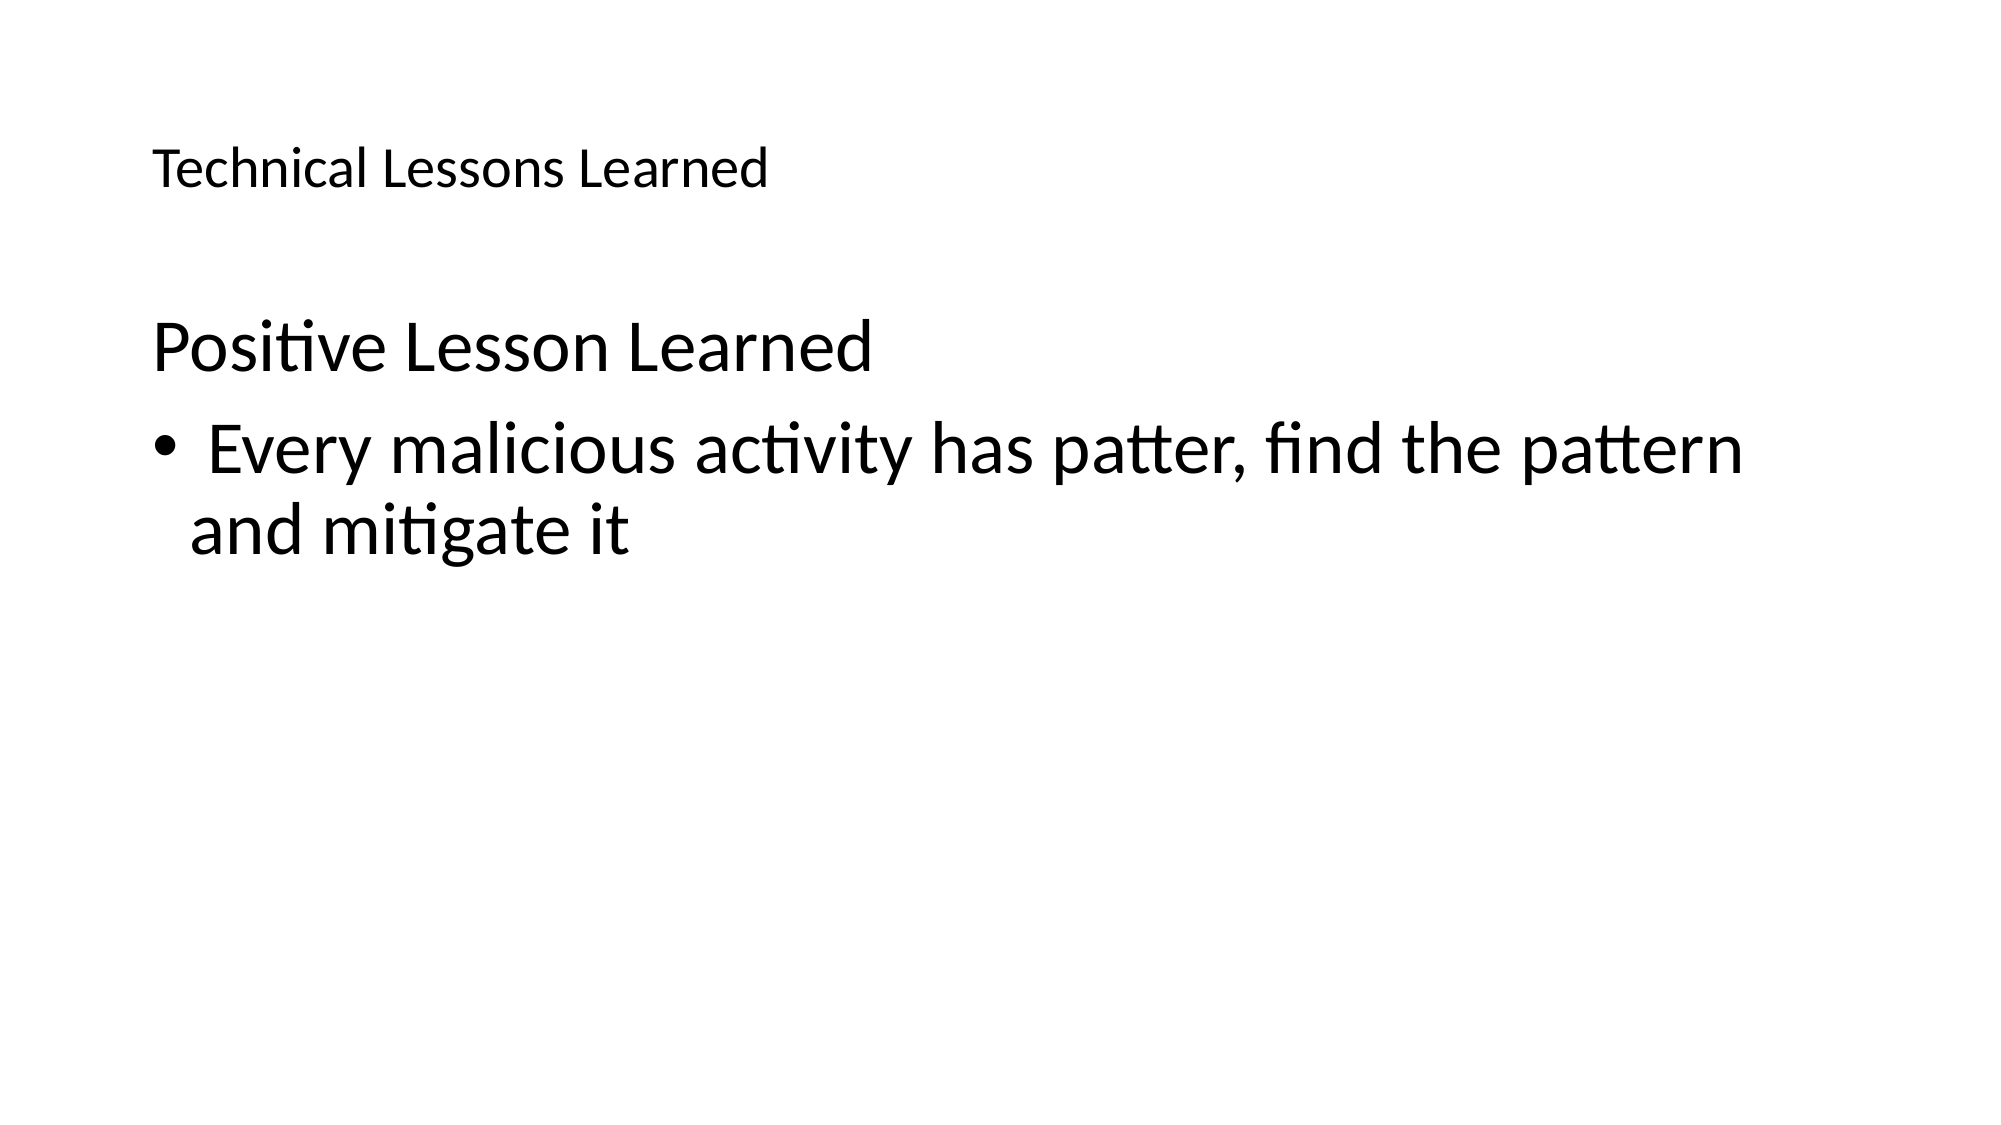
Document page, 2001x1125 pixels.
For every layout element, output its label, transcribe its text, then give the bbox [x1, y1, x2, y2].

title Technical Lessons Learned [137, 59, 1863, 278]
list Positive Lesson Learned Every malicious activity has patter, find the pattern and mitigate it [137, 299, 1863, 1014]
